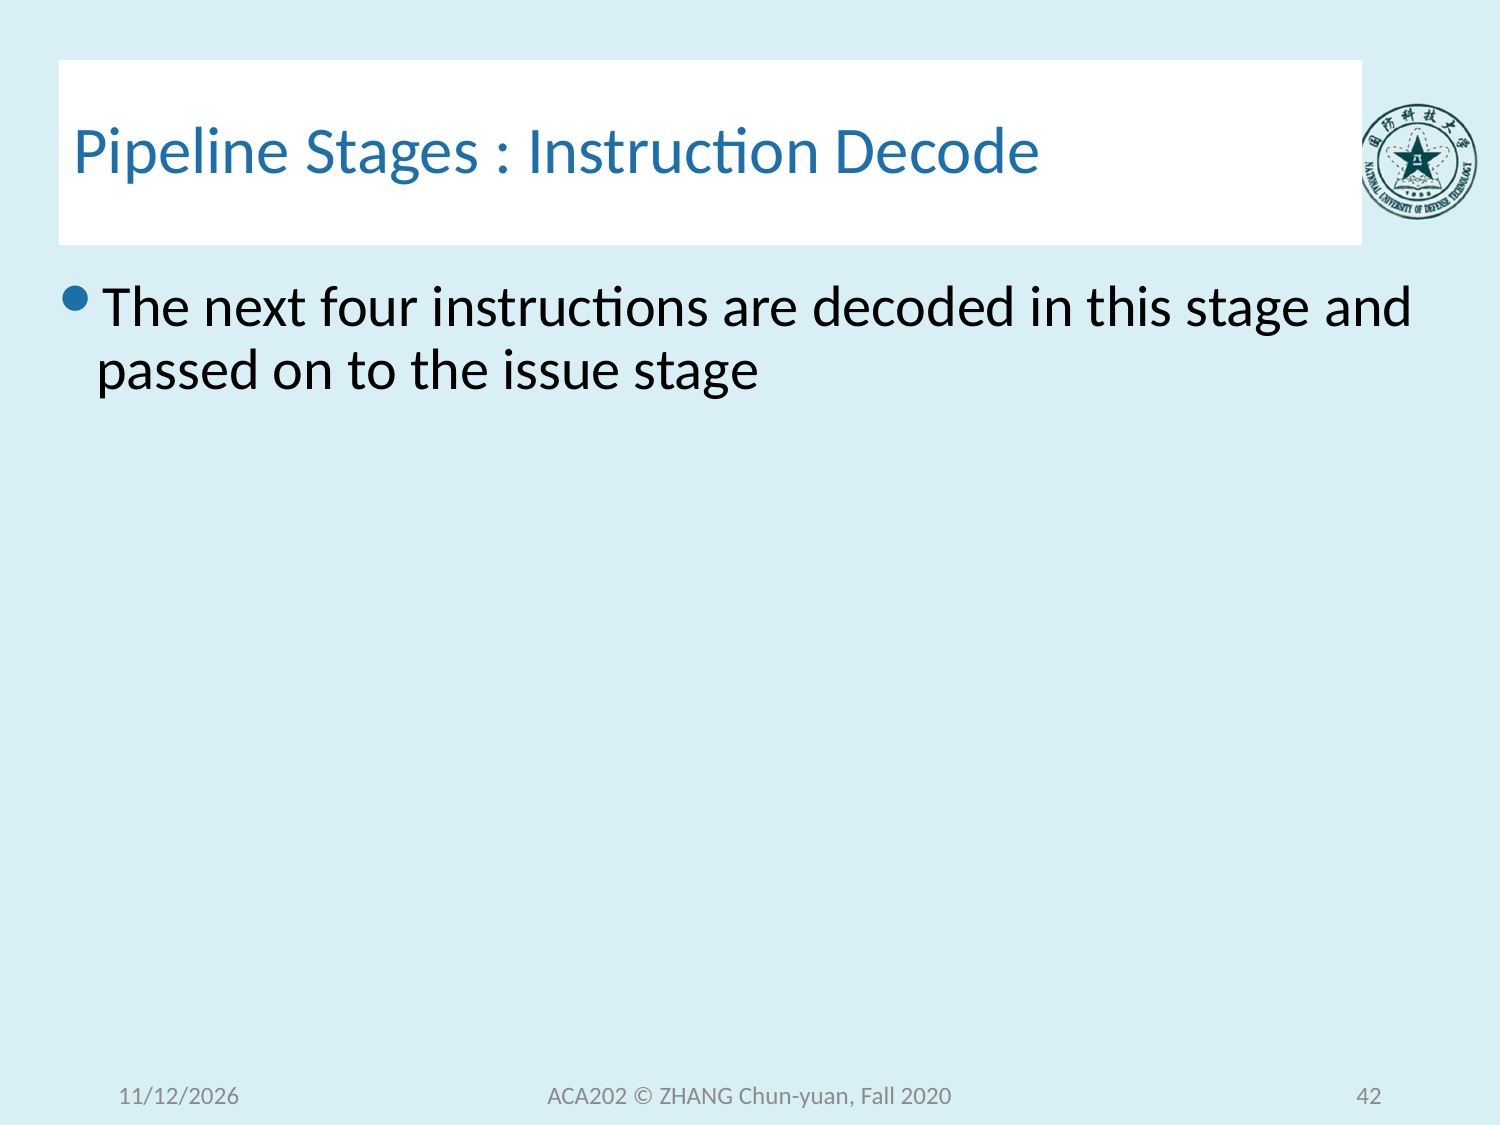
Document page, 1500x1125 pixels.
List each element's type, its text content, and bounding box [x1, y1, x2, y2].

slide_number 42 [1059, 1064, 1397, 1125]
title Pipeline Stages : Instruction Decode [58, 59, 1363, 245]
footer ACA202 © ZHANG Chun-yuan, Fall 2020 [496, 1064, 1004, 1125]
list The next four instructions are decoded in this stage and passed on to the issue stage [43, 268, 1457, 1045]
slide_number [103, 1064, 441, 1125]
picture [1363, 102, 1480, 224]
